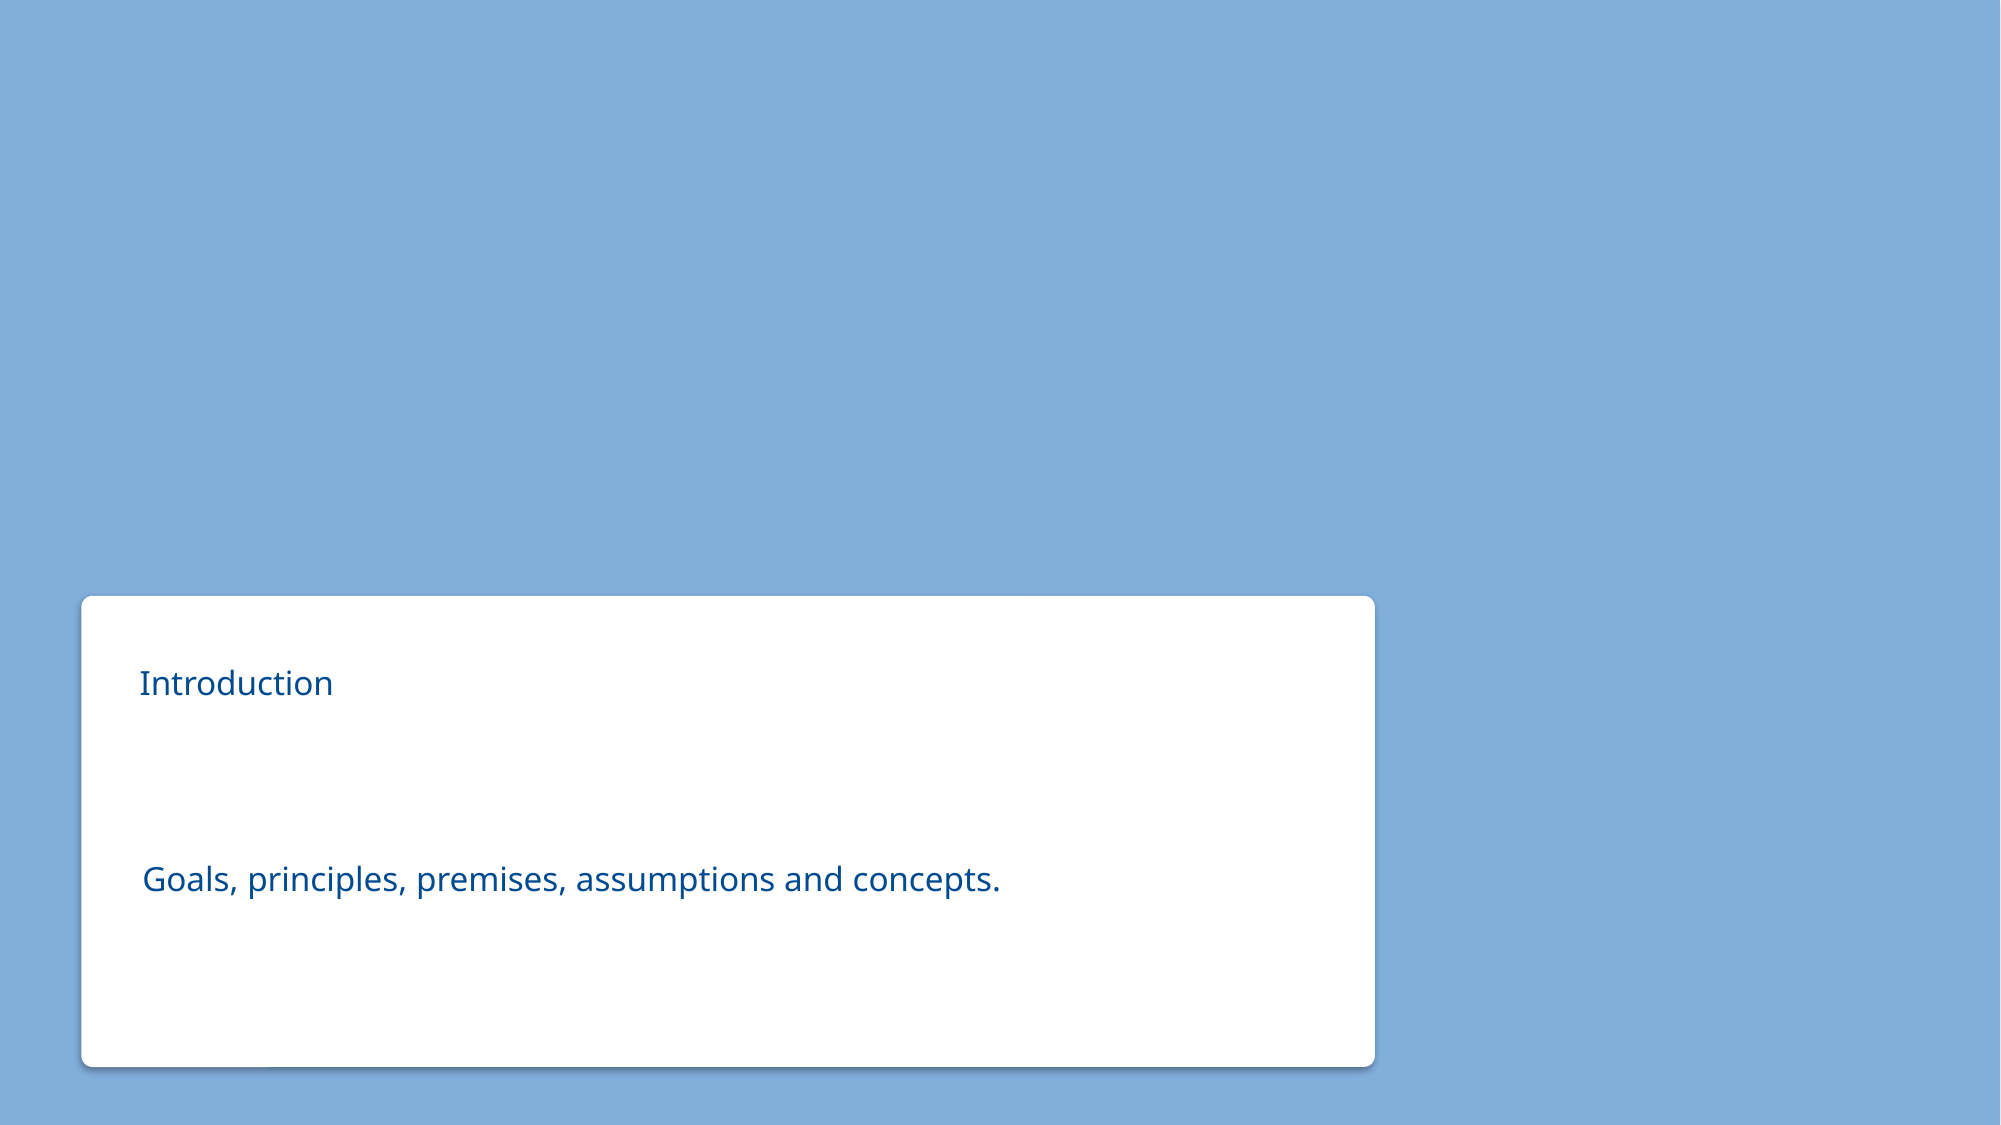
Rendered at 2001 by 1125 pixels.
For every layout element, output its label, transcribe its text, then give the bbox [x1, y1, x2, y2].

subtitle Goals, principles, premises, assumptions and concepts. [142, 866, 1223, 986]
title Introduction [139, 670, 1223, 867]
